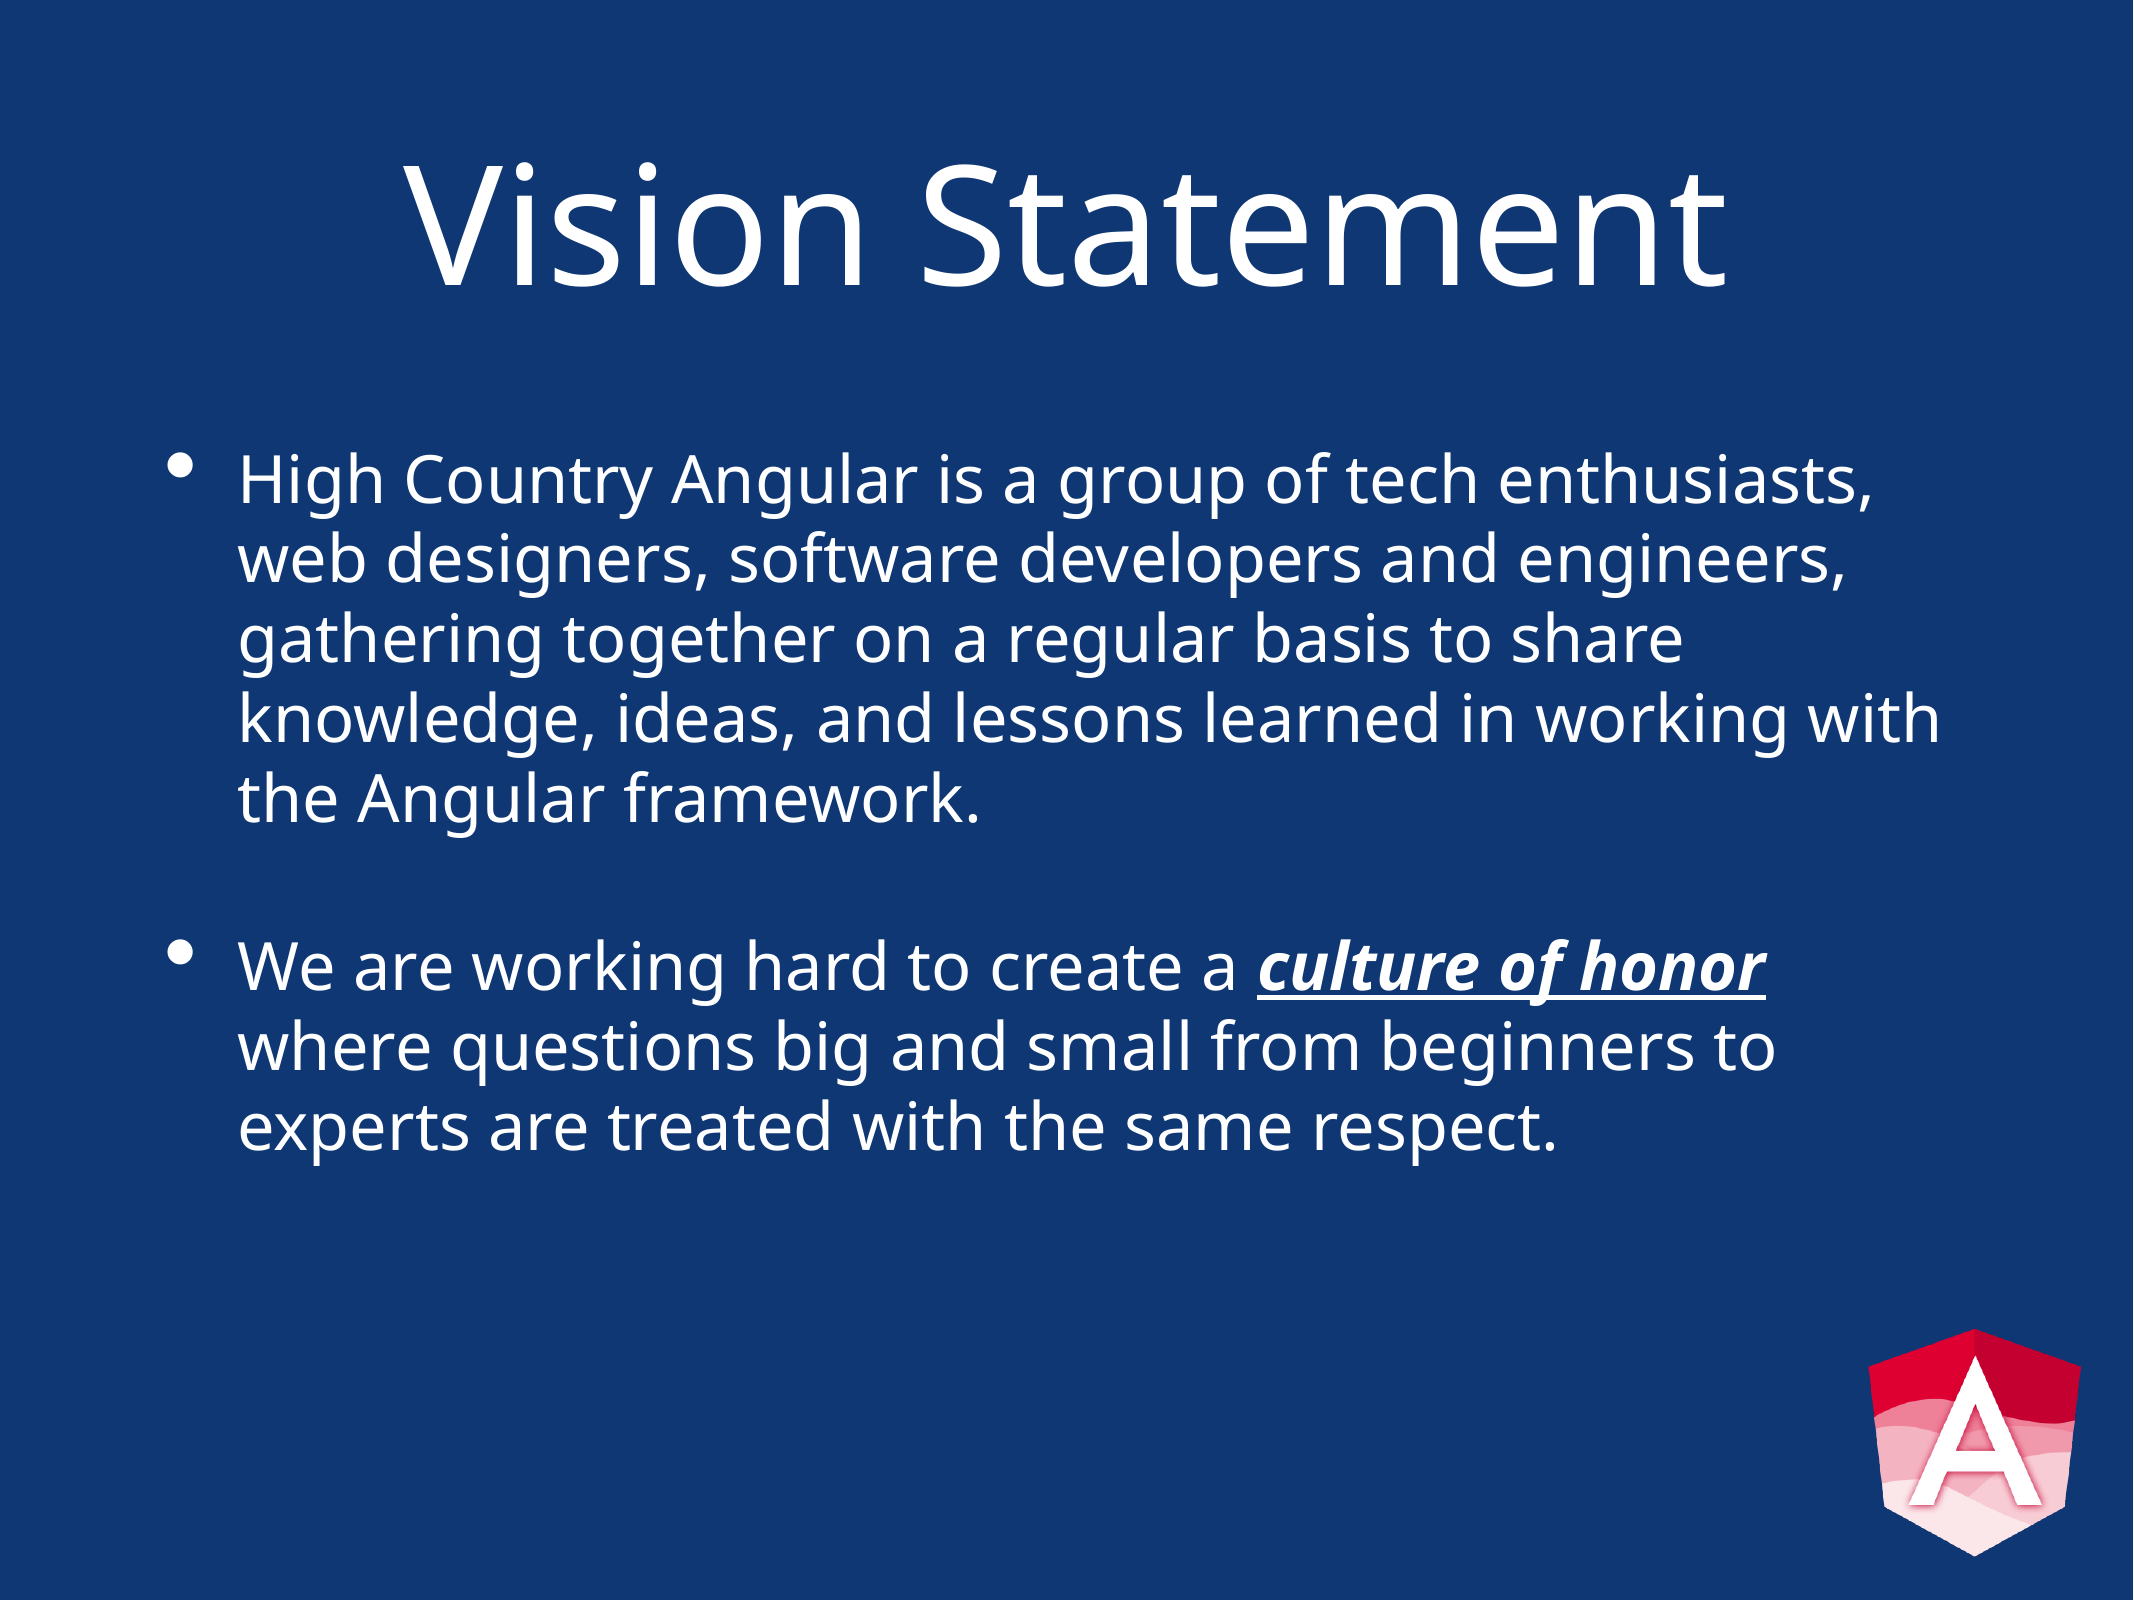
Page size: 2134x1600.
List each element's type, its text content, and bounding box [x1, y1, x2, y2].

list High Country Angular is a group of tech enthusiasts, web designers, software developers and engineers, gathering together on a regular basis to share knowledge, ideas, and lessons learned in working with the Angular framework. We are working hard to create a culture of honor where questions big and small from beginners to experts are treated with the same respect. [155, 330, 1978, 1270]
title Vision Statement [155, 41, 1978, 330]
picture [1822, 1290, 2127, 1596]
